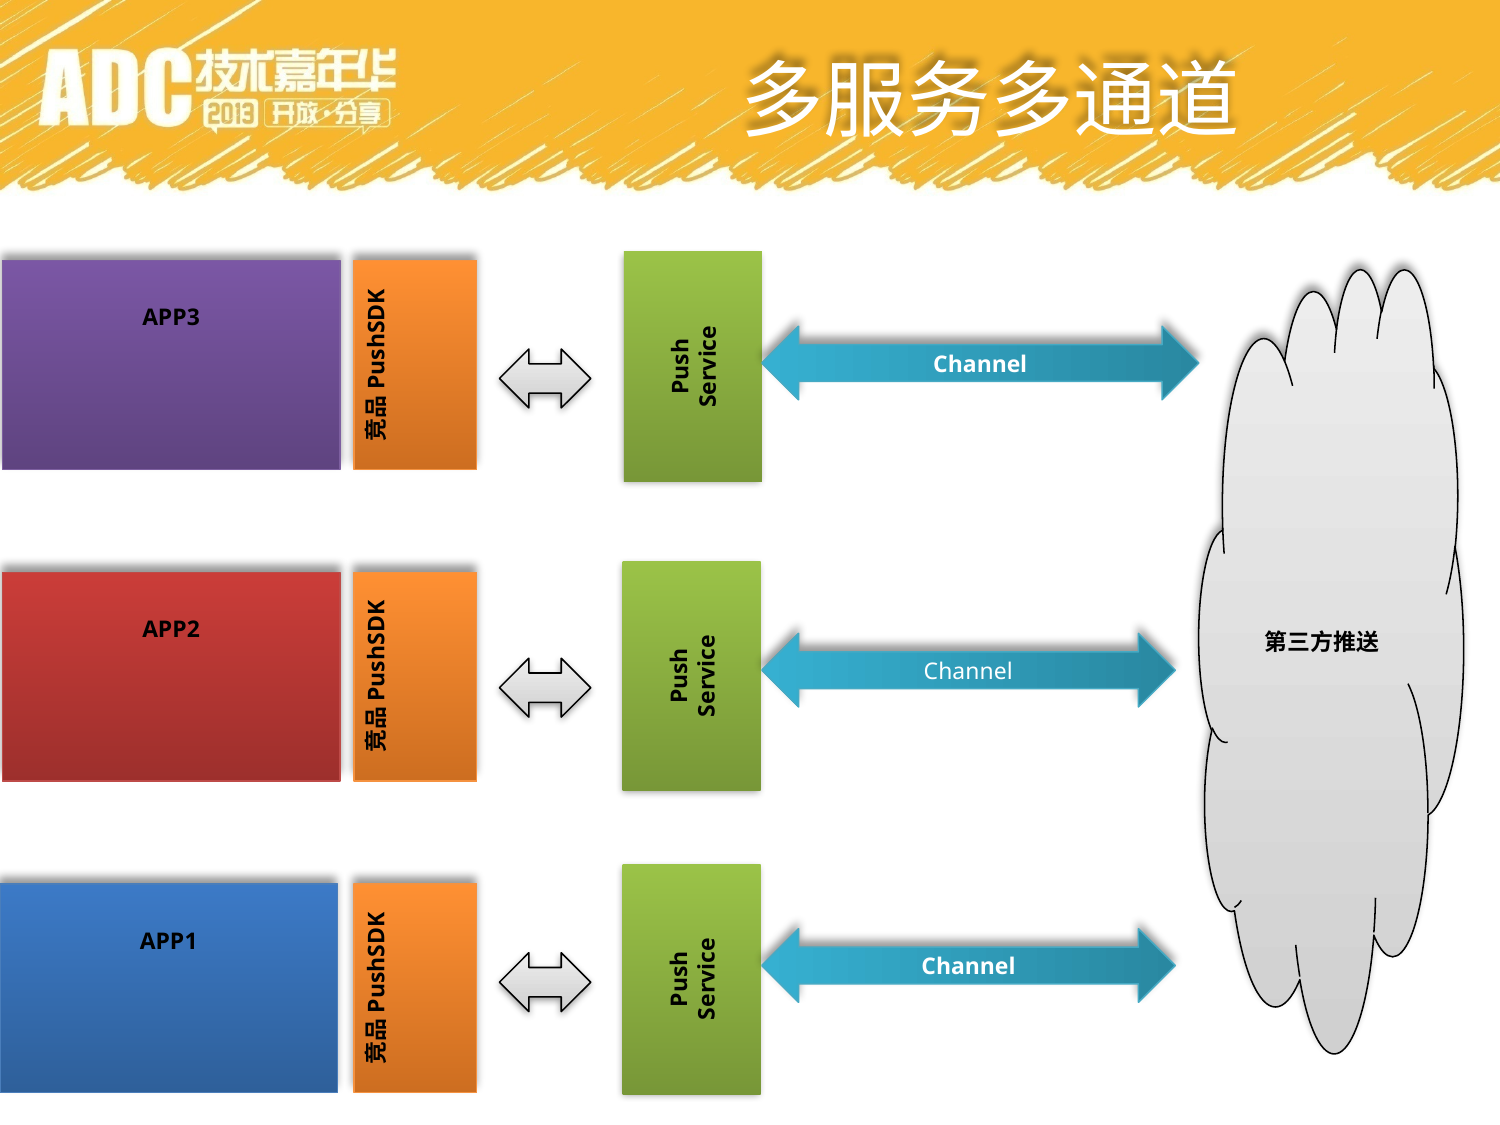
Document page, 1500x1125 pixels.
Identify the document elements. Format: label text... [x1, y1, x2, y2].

text_box Channel [808, 325, 1200, 401]
title 多服务多通道 [480, 42, 1500, 151]
text_box Channel [808, 632, 1176, 708]
picture [0, 0, 1500, 1125]
text_box Channel [808, 927, 1176, 1003]
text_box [0, 291, 803, 1054]
text_box 第三方推送 [1197, 268, 1465, 1055]
